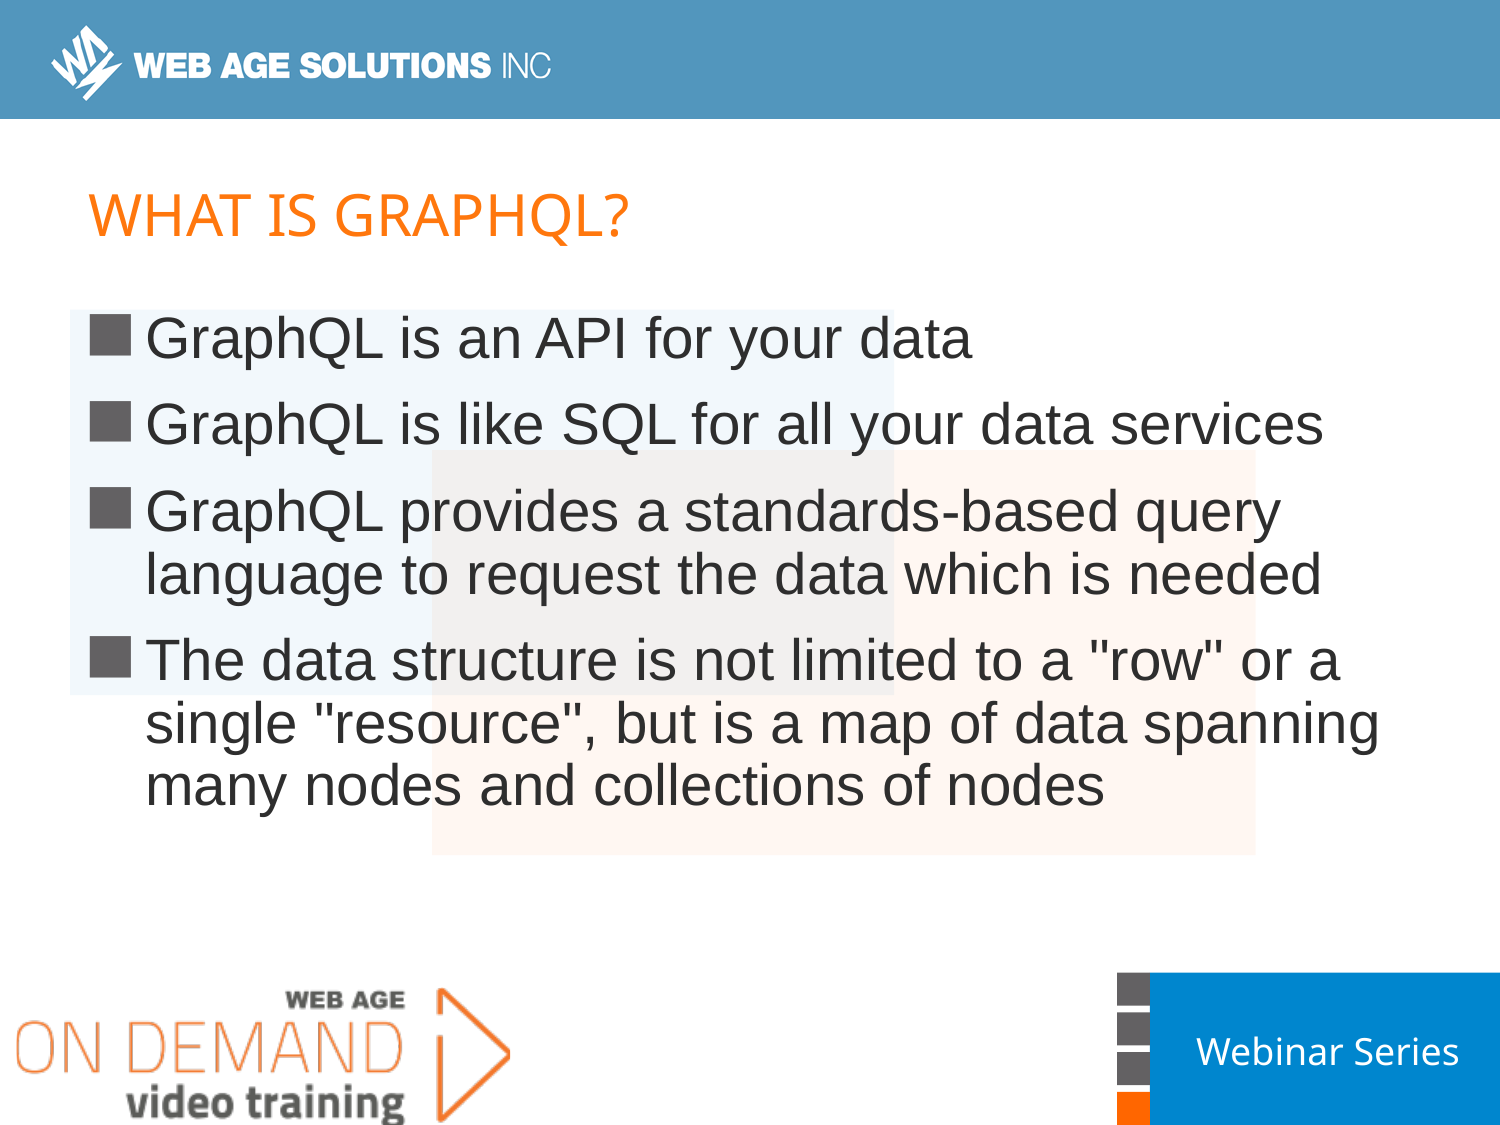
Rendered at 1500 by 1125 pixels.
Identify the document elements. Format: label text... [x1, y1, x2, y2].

picture [89, 487, 131, 529]
list GraphQL is an API for your data GraphQL is like SQL for all your data services GraphQL provides a standards-based query language to request the data which is needed The data structure is not limited to a "row" or a single "resource", but is a map of data spanning many nodes and collections of nodes [74, 299, 1425, 963]
picture [0, 0, 1500, 119]
picture [89, 314, 131, 356]
picture [89, 401, 131, 442]
picture [89, 636, 131, 678]
title What is graphql? [73, 175, 1423, 250]
